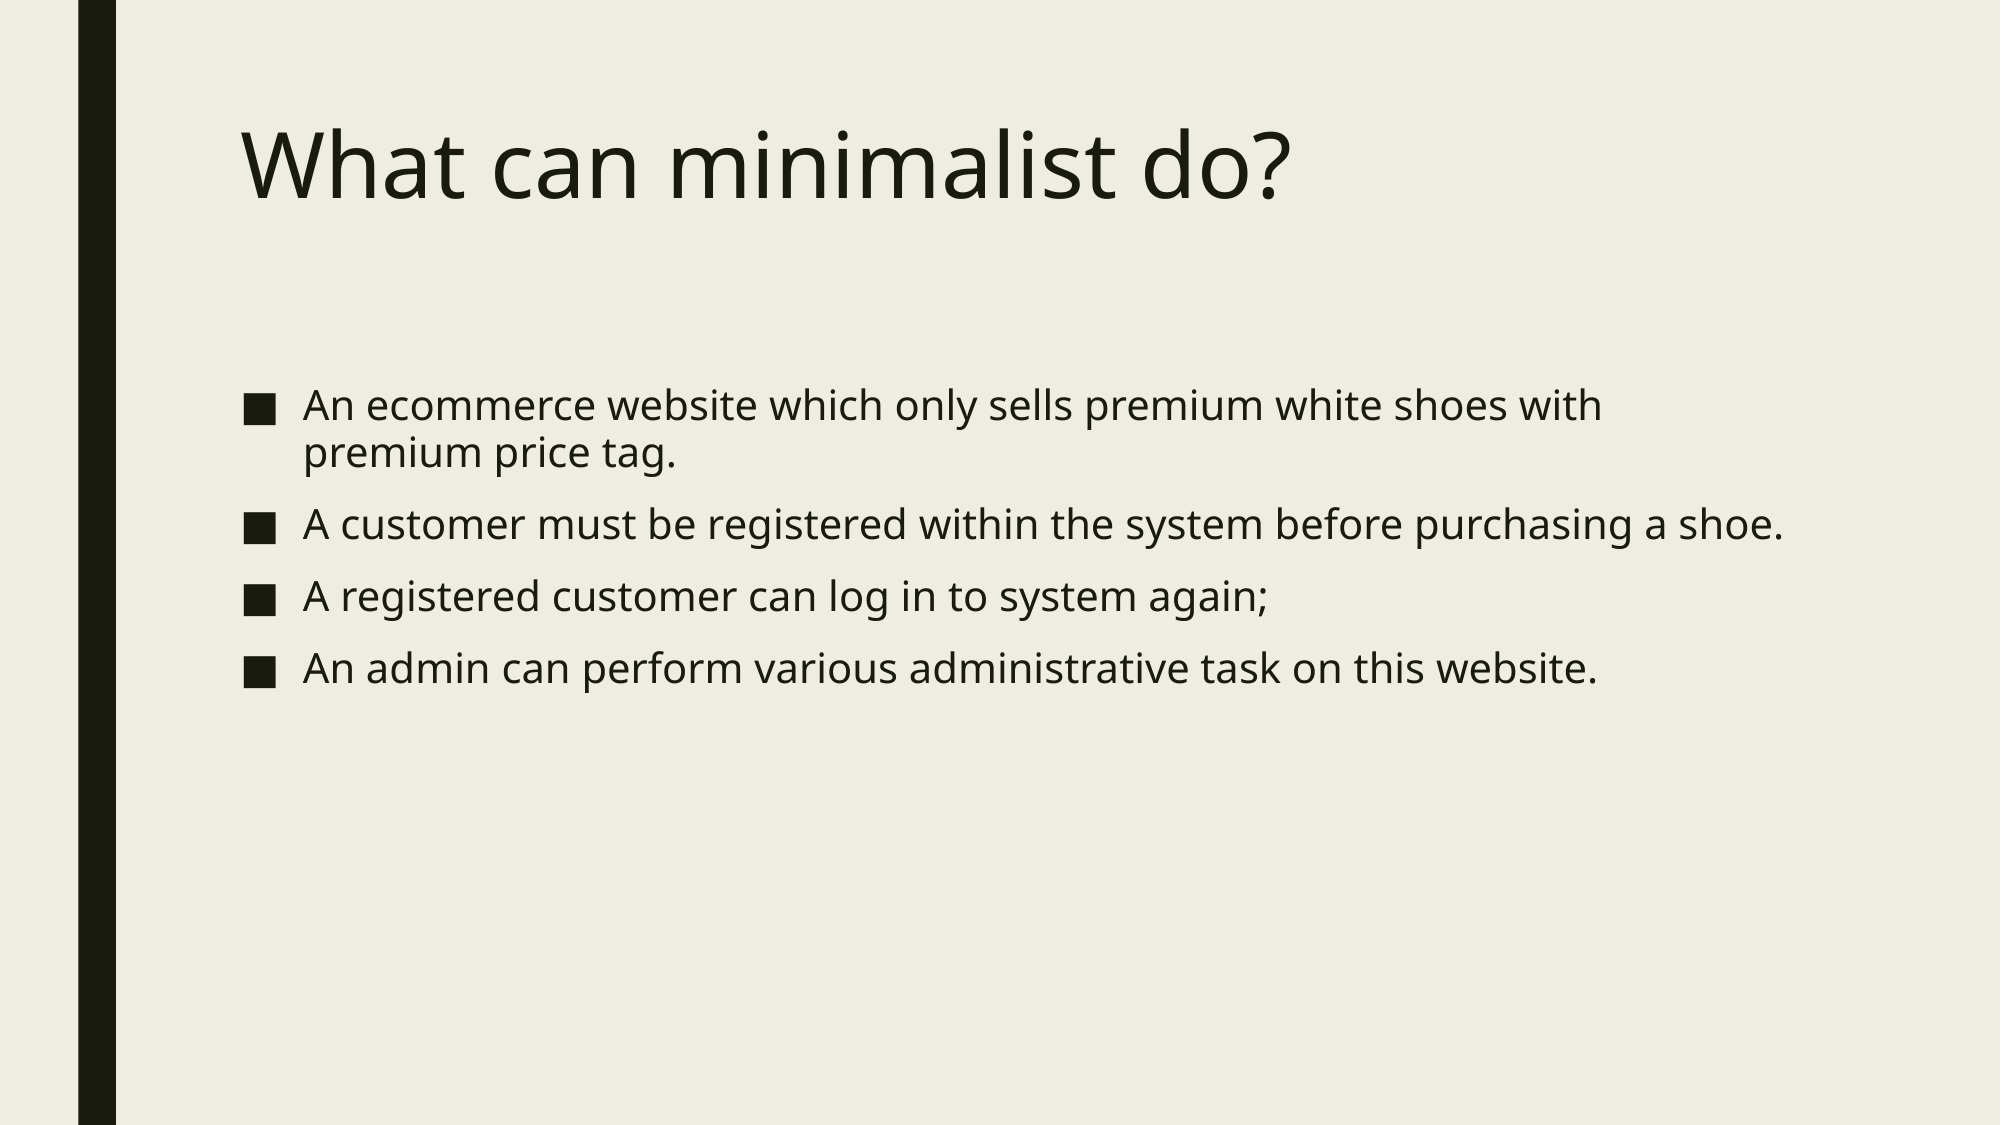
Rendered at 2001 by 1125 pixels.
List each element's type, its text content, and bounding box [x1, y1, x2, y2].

list An ecommerce website which only sells premium white shoes with premium price tag. A customer must be registered within the system before purchasing a shoe. A registered customer can log in to system again; An admin can perform various administrative task on this website. [225, 375, 1800, 963]
title What can minimalist do? [225, 112, 1800, 357]
